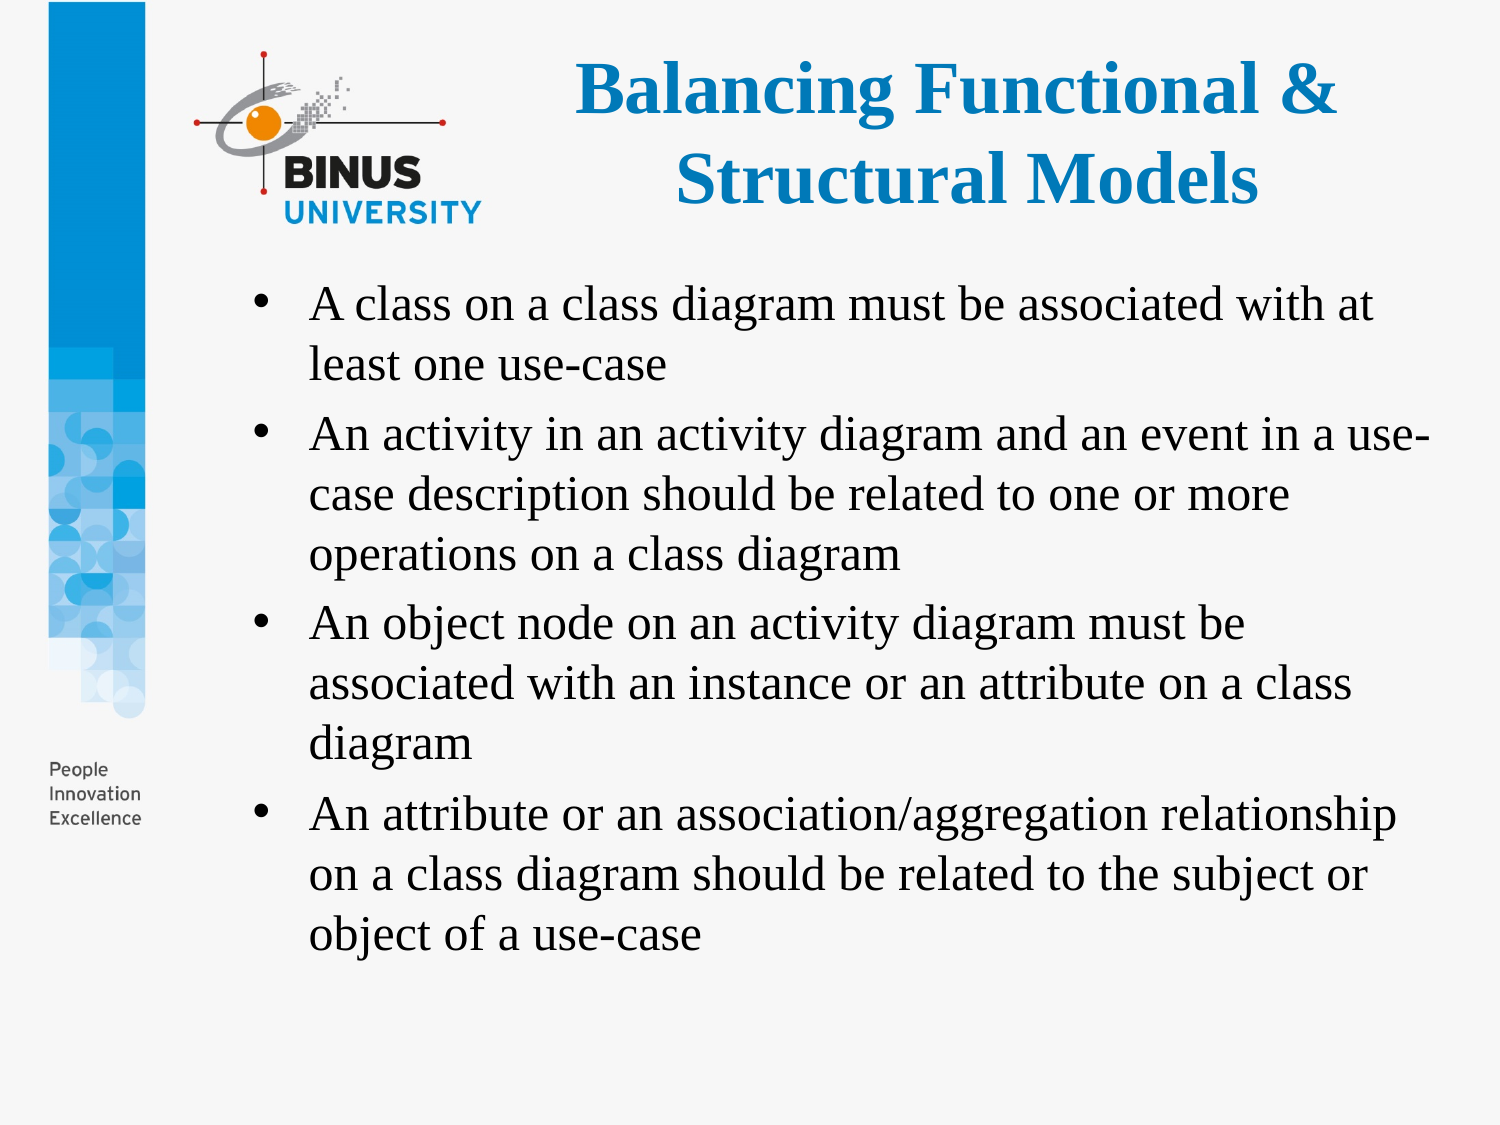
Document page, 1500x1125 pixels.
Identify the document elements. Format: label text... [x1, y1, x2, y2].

picture [0, 0, 1500, 845]
list A class on a class diagram must be associated with at least one use-case An activity in an activity diagram and an event in a use-case description should be related to one or more operations on a class diagram An object node on an activity diagram must be associated with an instance or an attribute on a class diagram An attribute or an association/aggregation relationship on a class diagram should be related to the subject or object of a use-case [237, 262, 1450, 1038]
title Balancing Functional & Structural Models [472, 43, 1463, 213]
